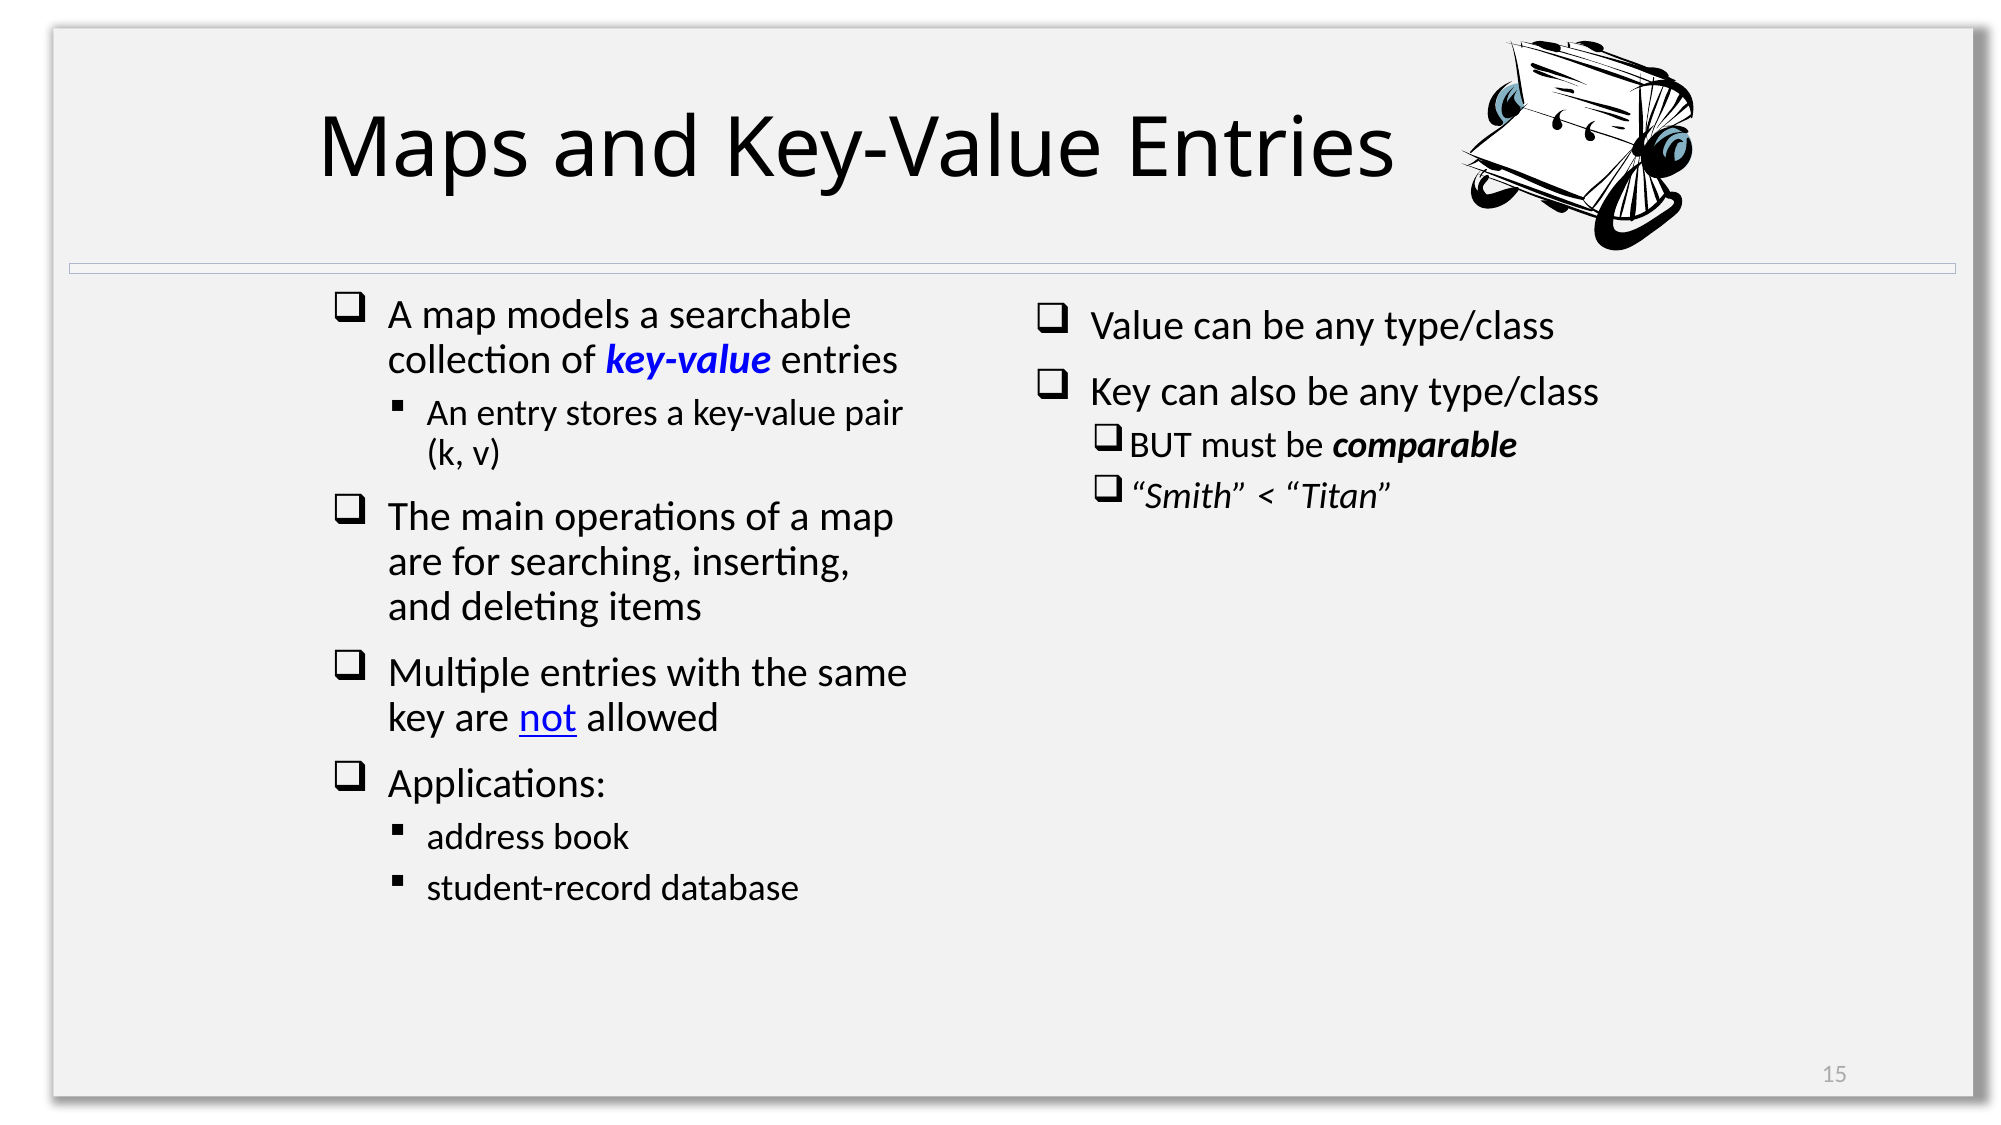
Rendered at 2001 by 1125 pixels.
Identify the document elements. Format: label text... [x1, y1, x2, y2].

title Maps and Key-Value Entries [302, 40, 1462, 260]
slide_number 15 [1412, 1042, 1863, 1103]
list A map models a searchable collection of key-value entries An entry stores a key-value pair (k, v) The main operations of a map are for searching, inserting, and deleting items Multiple entries with the same key are not allowed Applications: address book student-record database [316, 284, 939, 1021]
picture [1461, 40, 1696, 251]
list Value can be any type/class Key can also be any type/class BUT must be comparable “Smith” < “Titan” [1019, 295, 1642, 1032]
